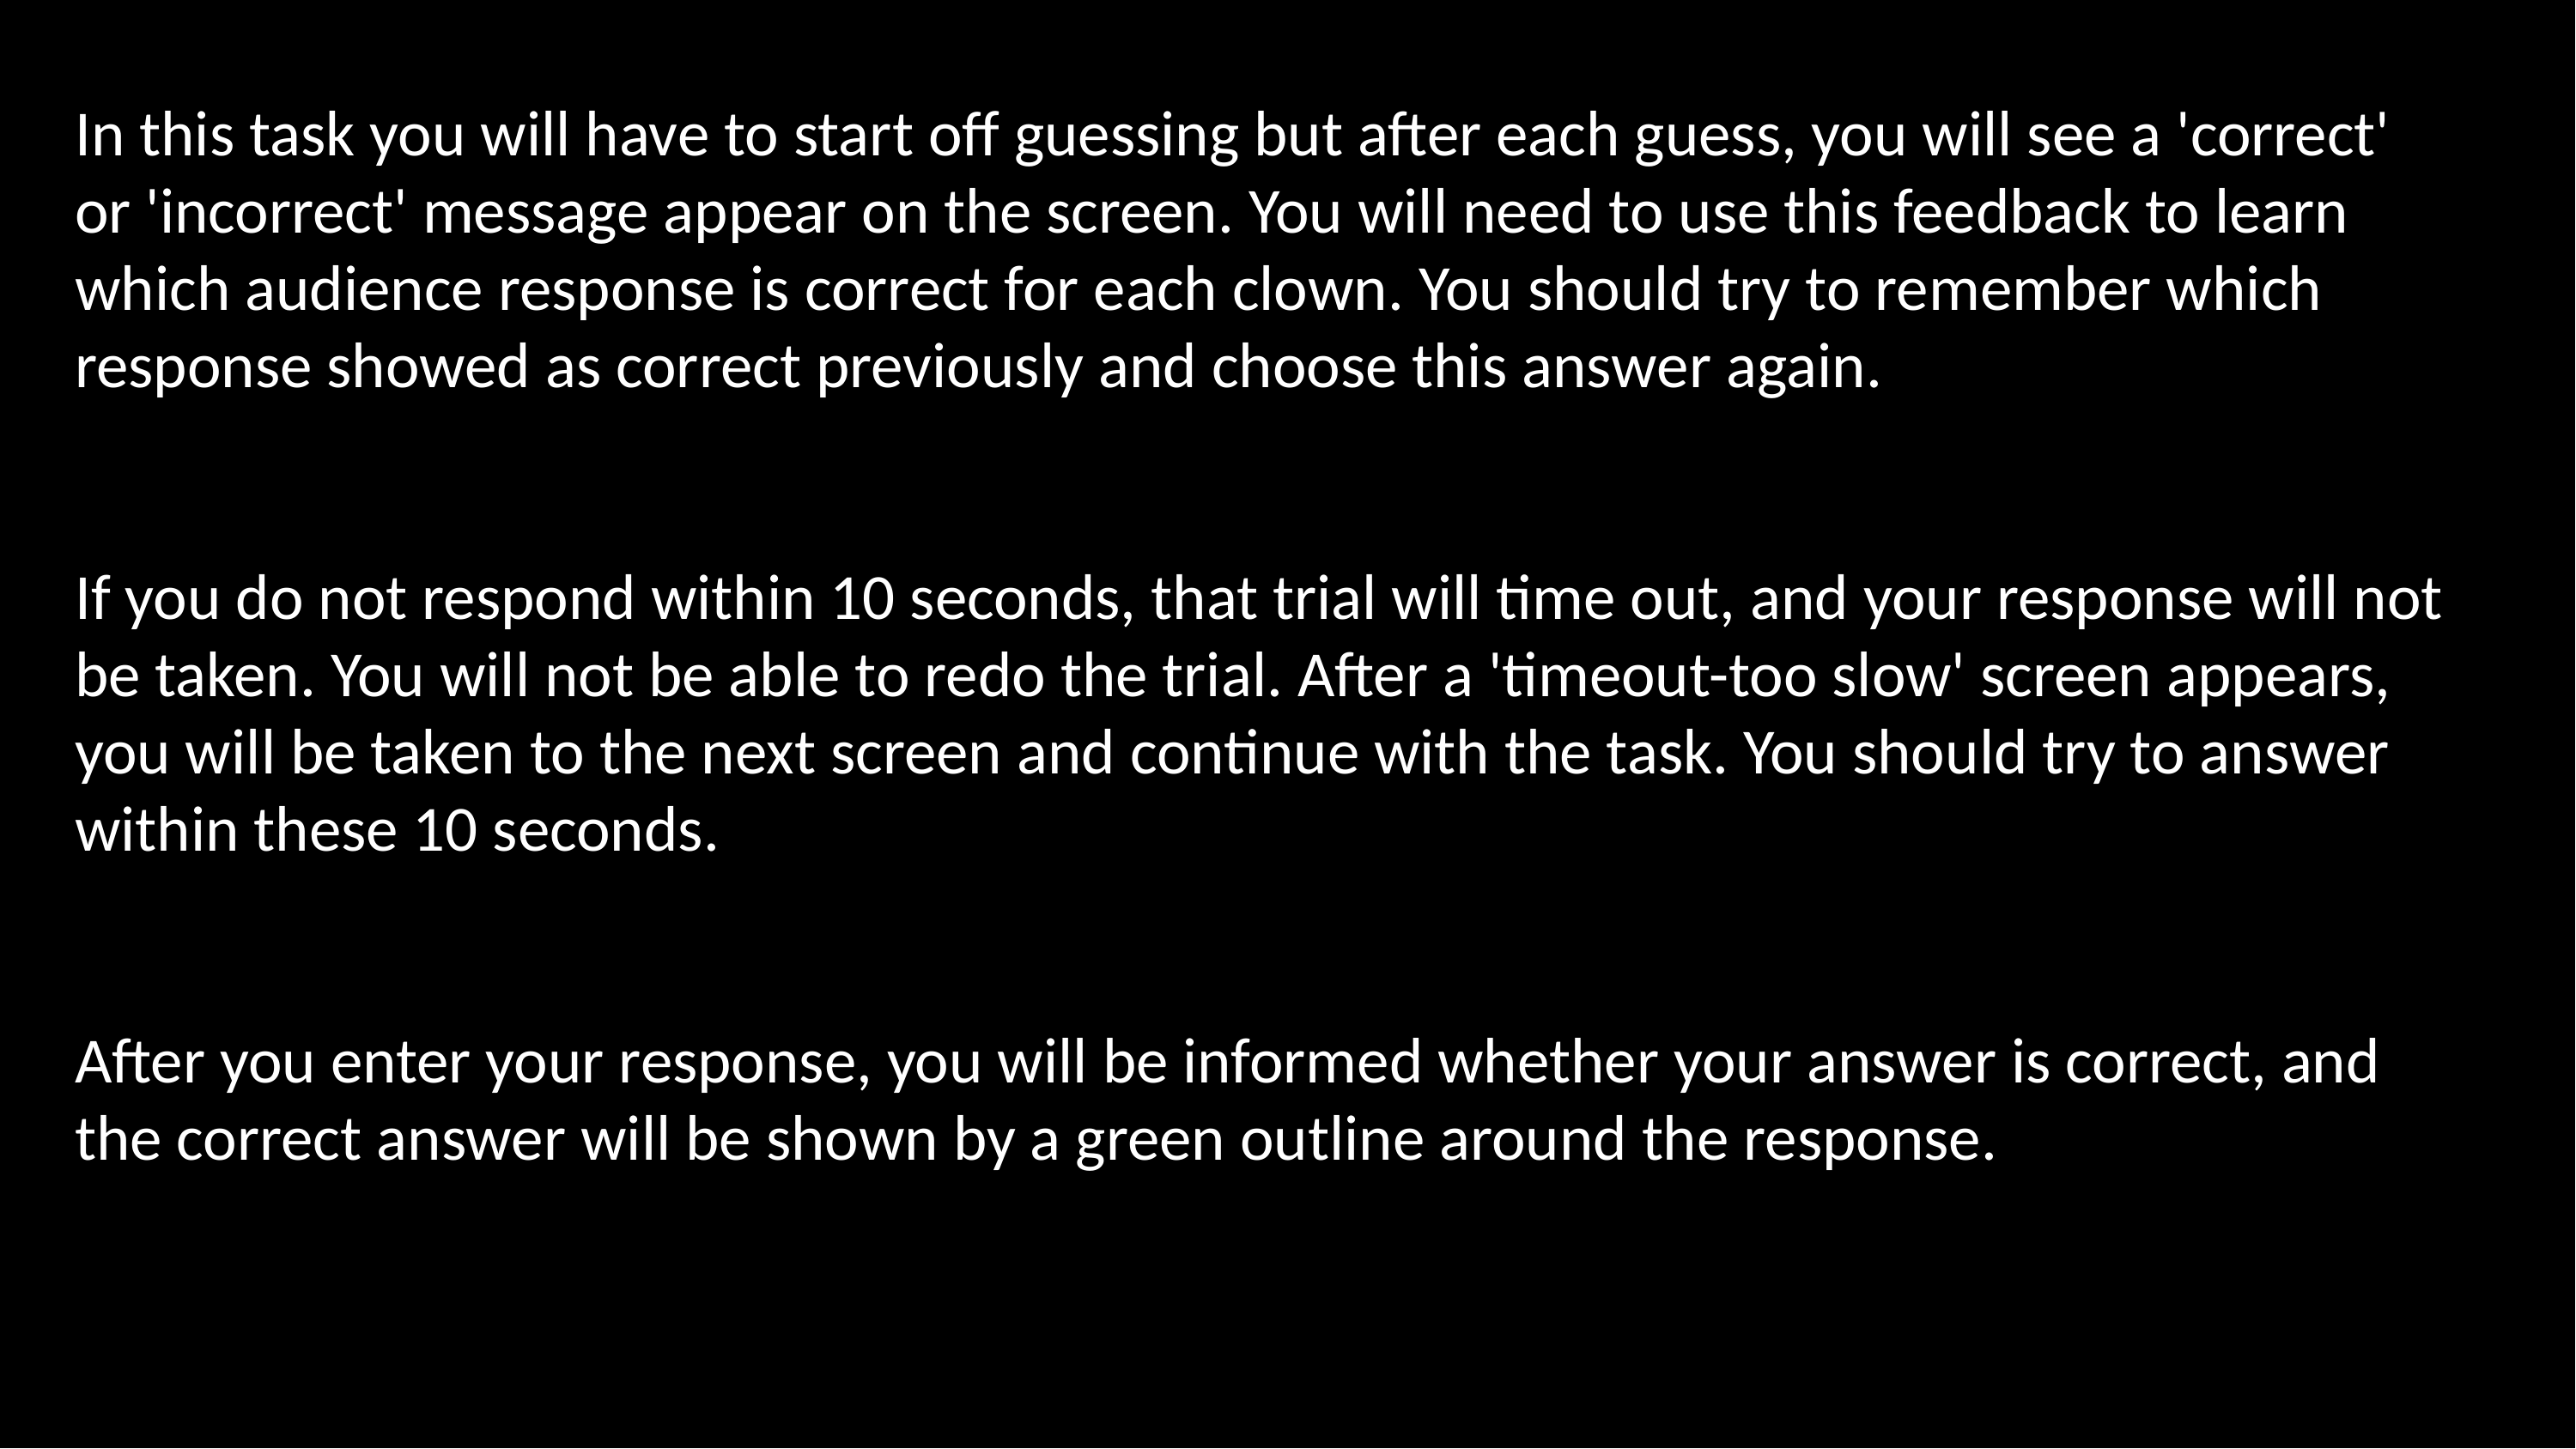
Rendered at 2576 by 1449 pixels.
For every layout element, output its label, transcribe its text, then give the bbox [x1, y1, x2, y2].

text_box In this task you will have to start off guessing but after each guess, you will see a 'correct' or 'incorrect' message appear on the screen. You will need to use this feedback to learn which audience response is correct for each clown. You should try to remember which response showed as correct previously and choose this answer again. If you do not respond within 10 seconds, that trial will time out, and your response will not be taken. You will not be able to redo the trial. After a 'timeout-too slow' screen appears, you will be taken to the next screen and continue with the task. You should try to answer within these 10 seconds. After you enter your response, you will be informed whether your answer is correct, and the correct answer will be shown by a green outline around the response. [61, 85, 2464, 1449]
